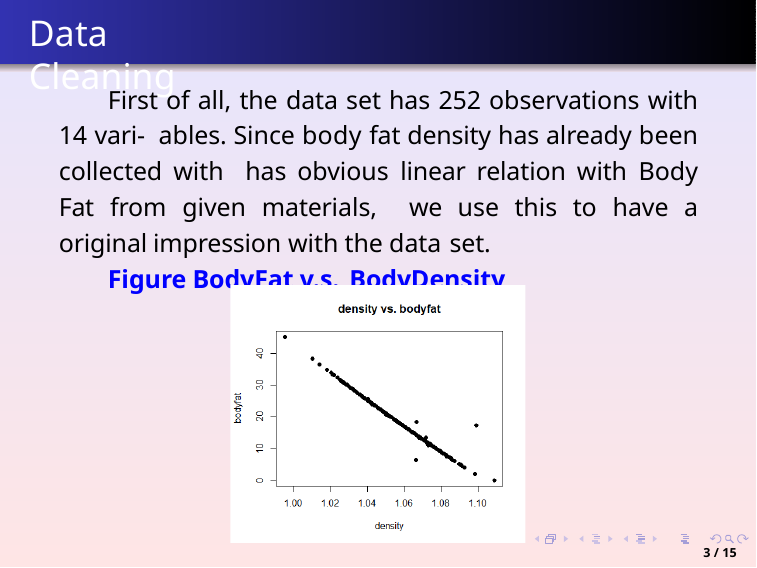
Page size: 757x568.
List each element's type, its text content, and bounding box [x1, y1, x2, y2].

text_box First of all, the data set has 252 observations with 14 vari- ables. Since body fat density has already been collected with has obvious linear relation with Body Fat from given materials, we use this to have a original impression with the data set. Figure BodyFat v.s. BodyDensity [56, 76, 700, 294]
text_box [230, 285, 526, 543]
title Data Cleaning [26, 8, 232, 107]
picture [0, 0, 756, 567]
slide_number 3 / 15 [697, 547, 745, 568]
